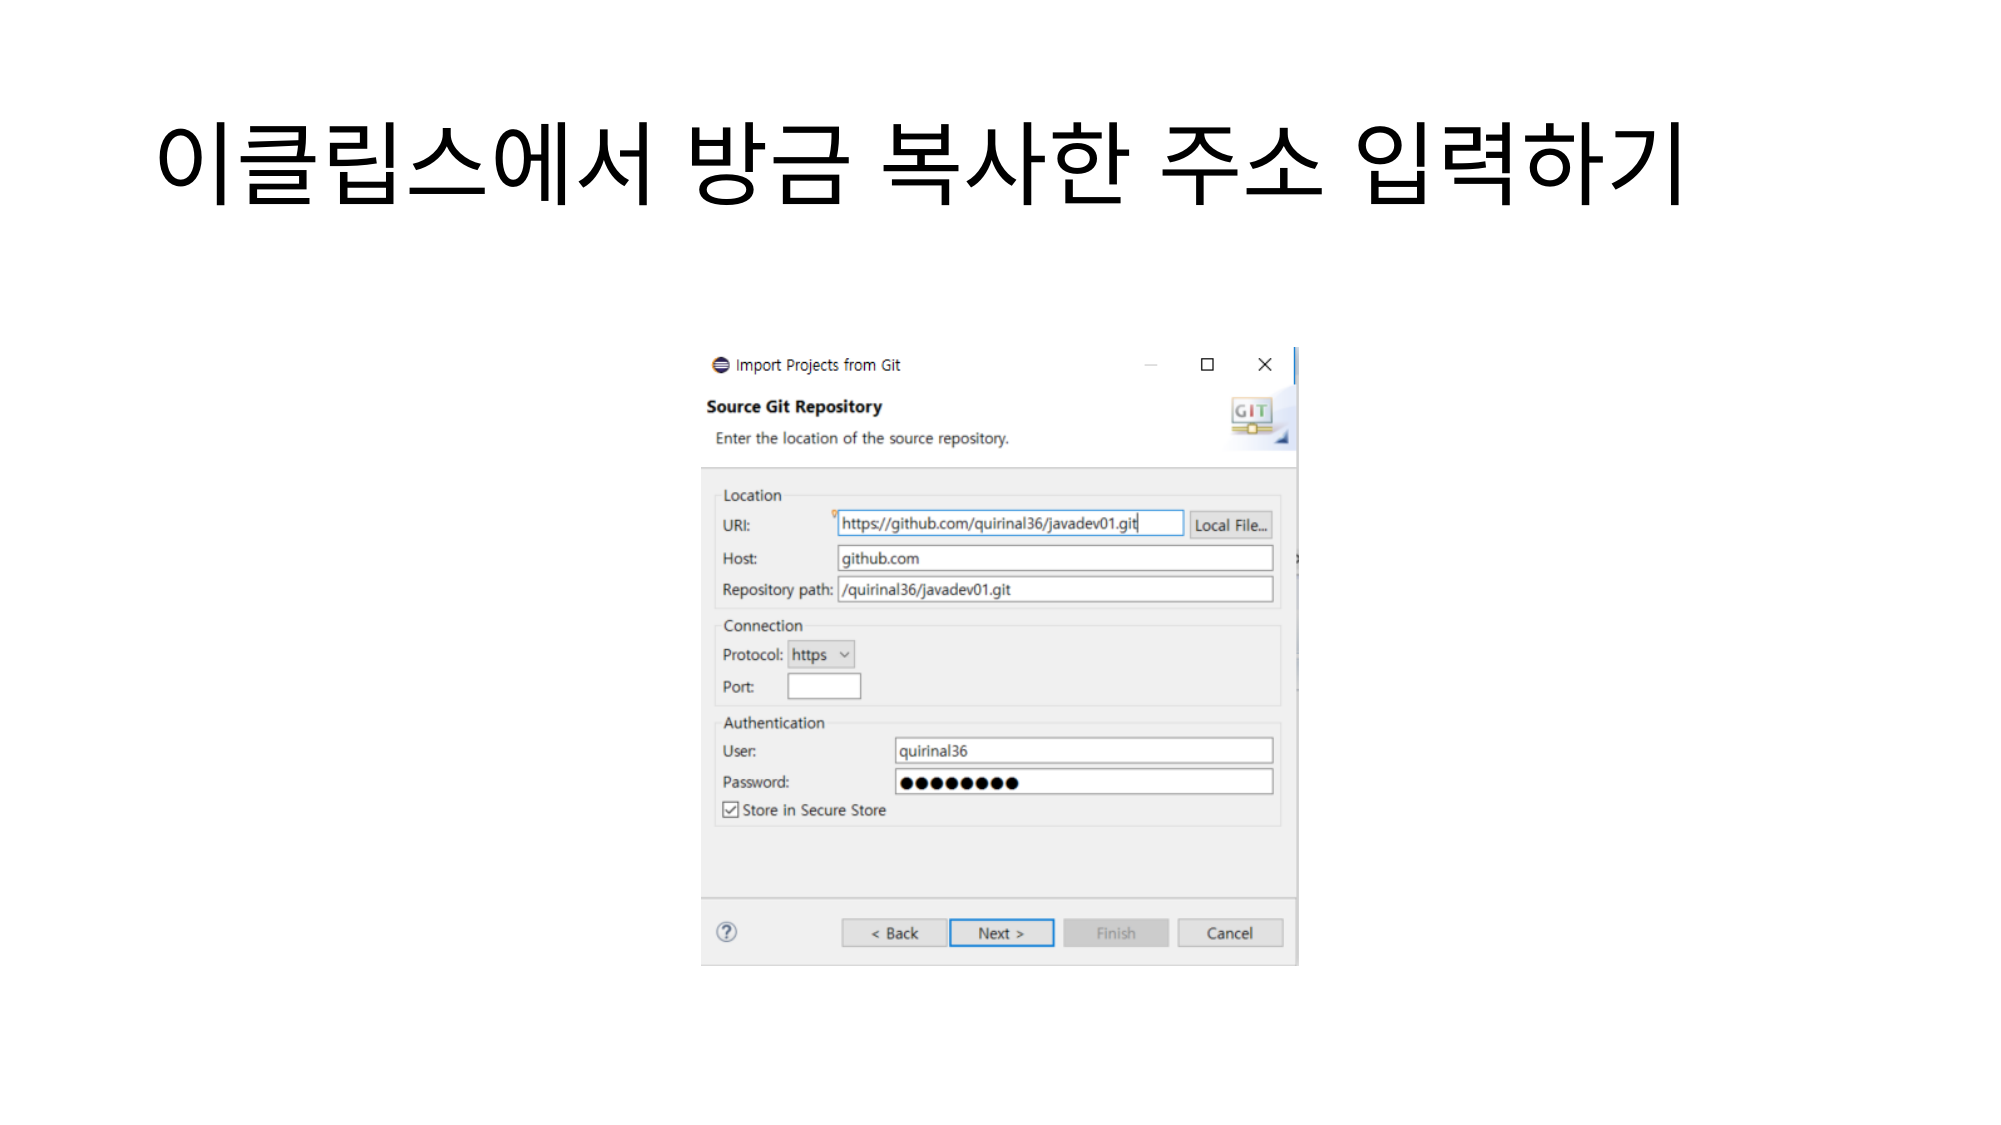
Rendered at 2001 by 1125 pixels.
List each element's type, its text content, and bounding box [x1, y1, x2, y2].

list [701, 347, 1299, 966]
title 이클립스에서 방금 복사한 주소 입력하기 [137, 59, 1863, 278]
